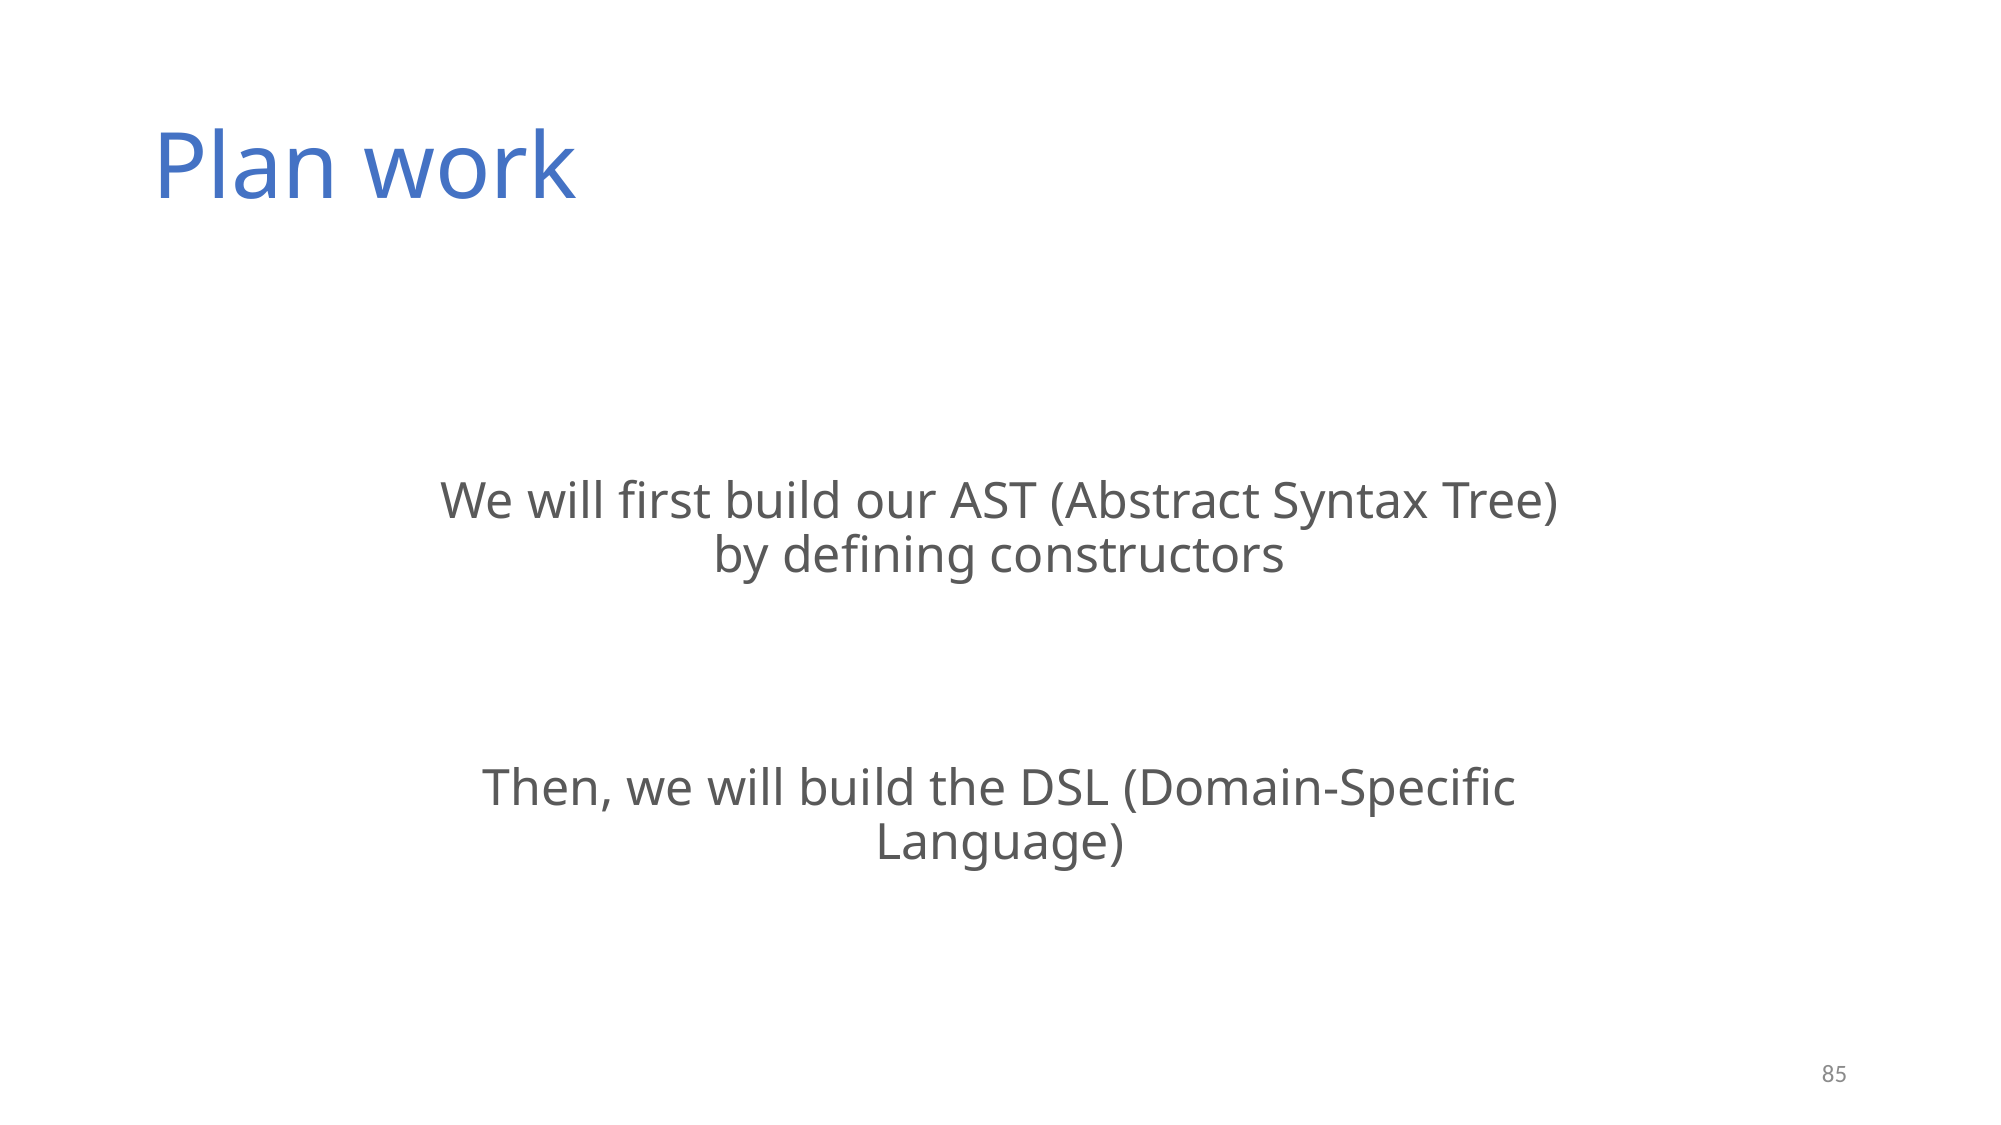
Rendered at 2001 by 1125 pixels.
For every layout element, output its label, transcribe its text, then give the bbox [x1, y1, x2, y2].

text_box We will first build our AST (Abstract Syntax Tree) by defining constructors [368, 467, 1632, 588]
slide_number 85 [1412, 1042, 1863, 1103]
title Plan work [137, 59, 1863, 278]
text_box Then, we will build the DSL (Domain-Specific Language) [368, 755, 1632, 835]
